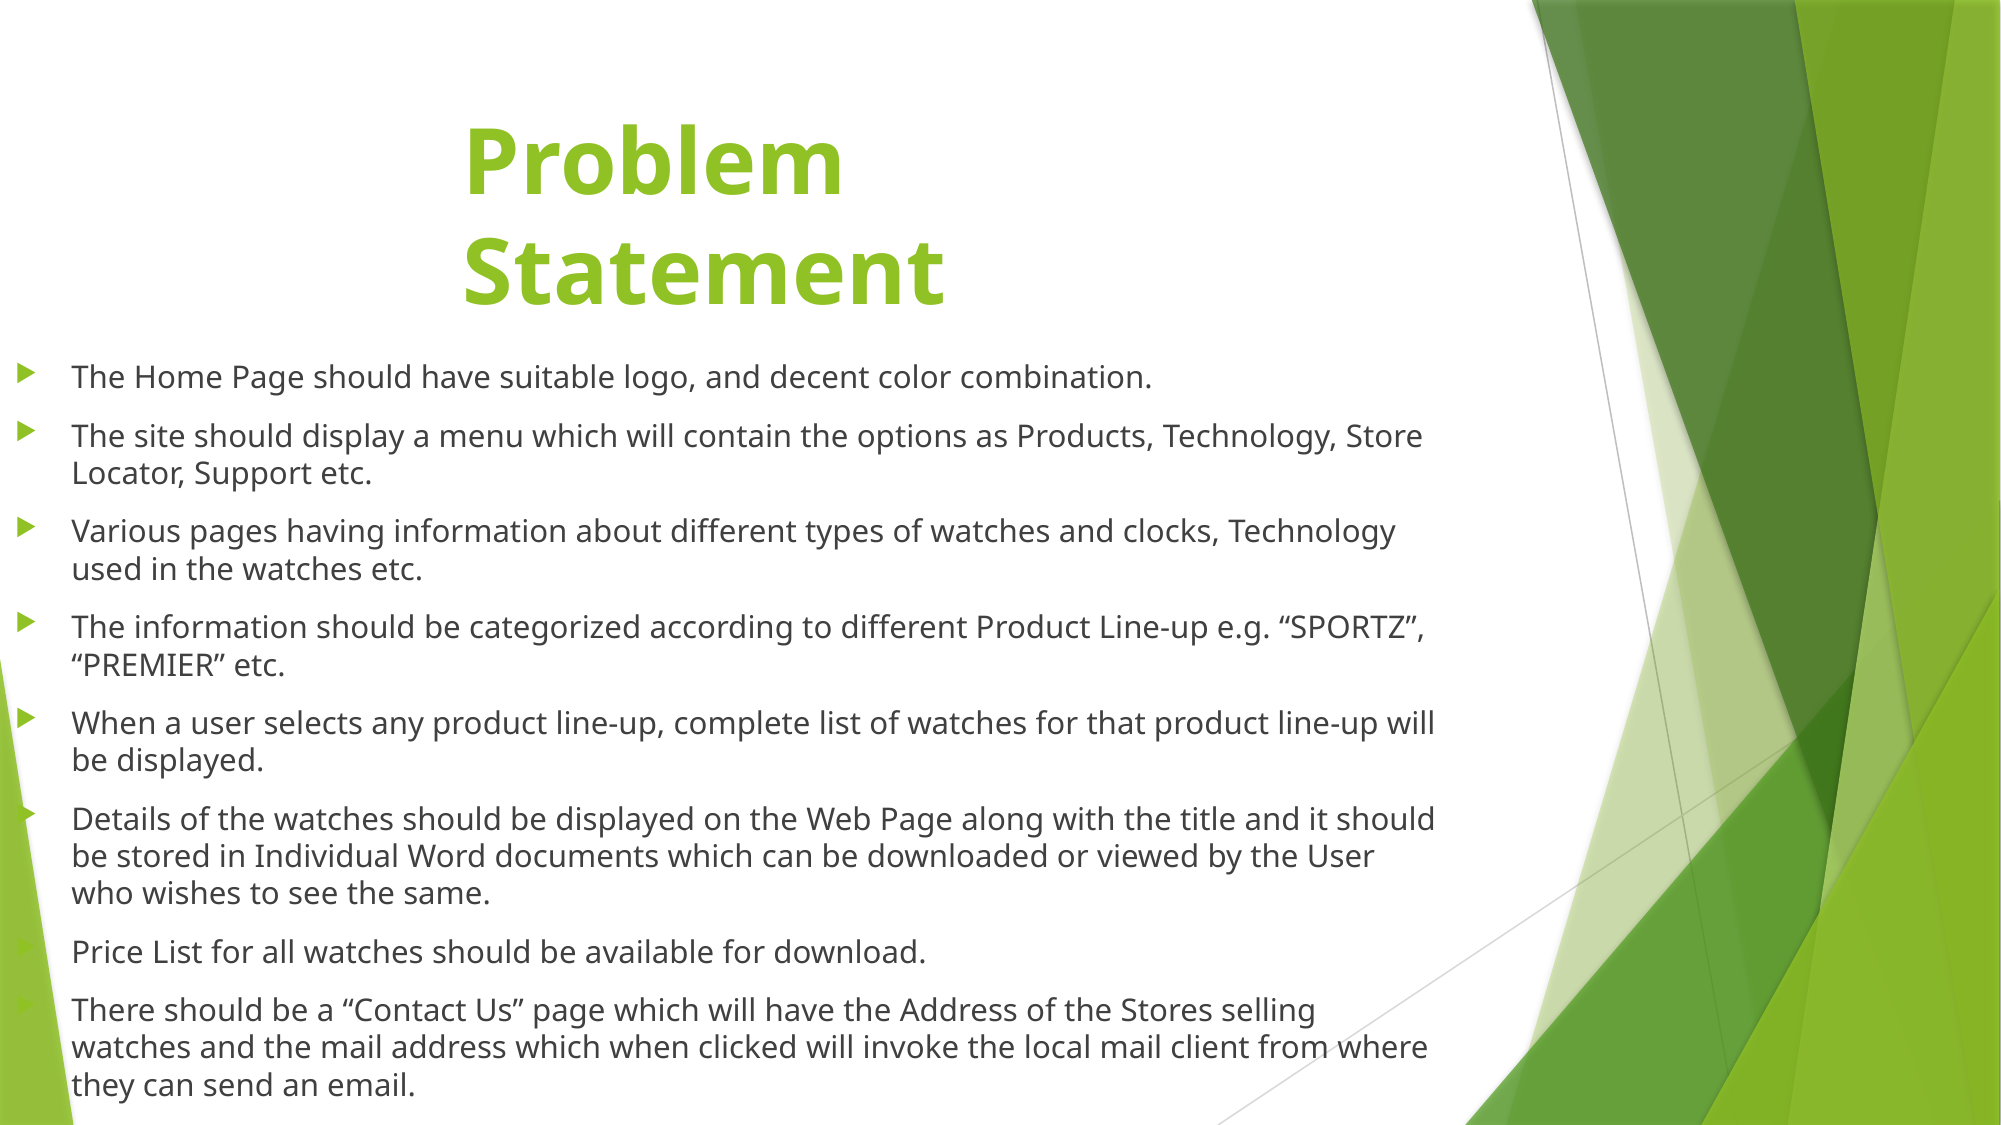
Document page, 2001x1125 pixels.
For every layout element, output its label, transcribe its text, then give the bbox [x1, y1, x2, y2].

title Problem Statement [447, 95, 1309, 255]
subtitle The Home Page should have suitable logo, and decent color combination. The site should display a menu which will contain the options as Products, Technology, Store Locator, Support etc. Various pages having information about different types of watches and clocks, Technology used in the watches etc. The information should be categorized according to different Product Line-up e.g. “SPORTZ”, “PREMIER” etc. When a user selects any product line-up, complete list of watches for that product line-up will be displayed. Details of the watches should be displayed on the Web Page along with the title and it should be stored in Individual Word documents which can be downloaded or viewed by the User who wishes to see the same. Price List for all watches should be available for download. There should be a “Contact Us” page which will have the Address of the Stores selling watches and the mail address which when clicked will invoke the local mail client from where they can send an email. [0, 350, 1462, 1075]
